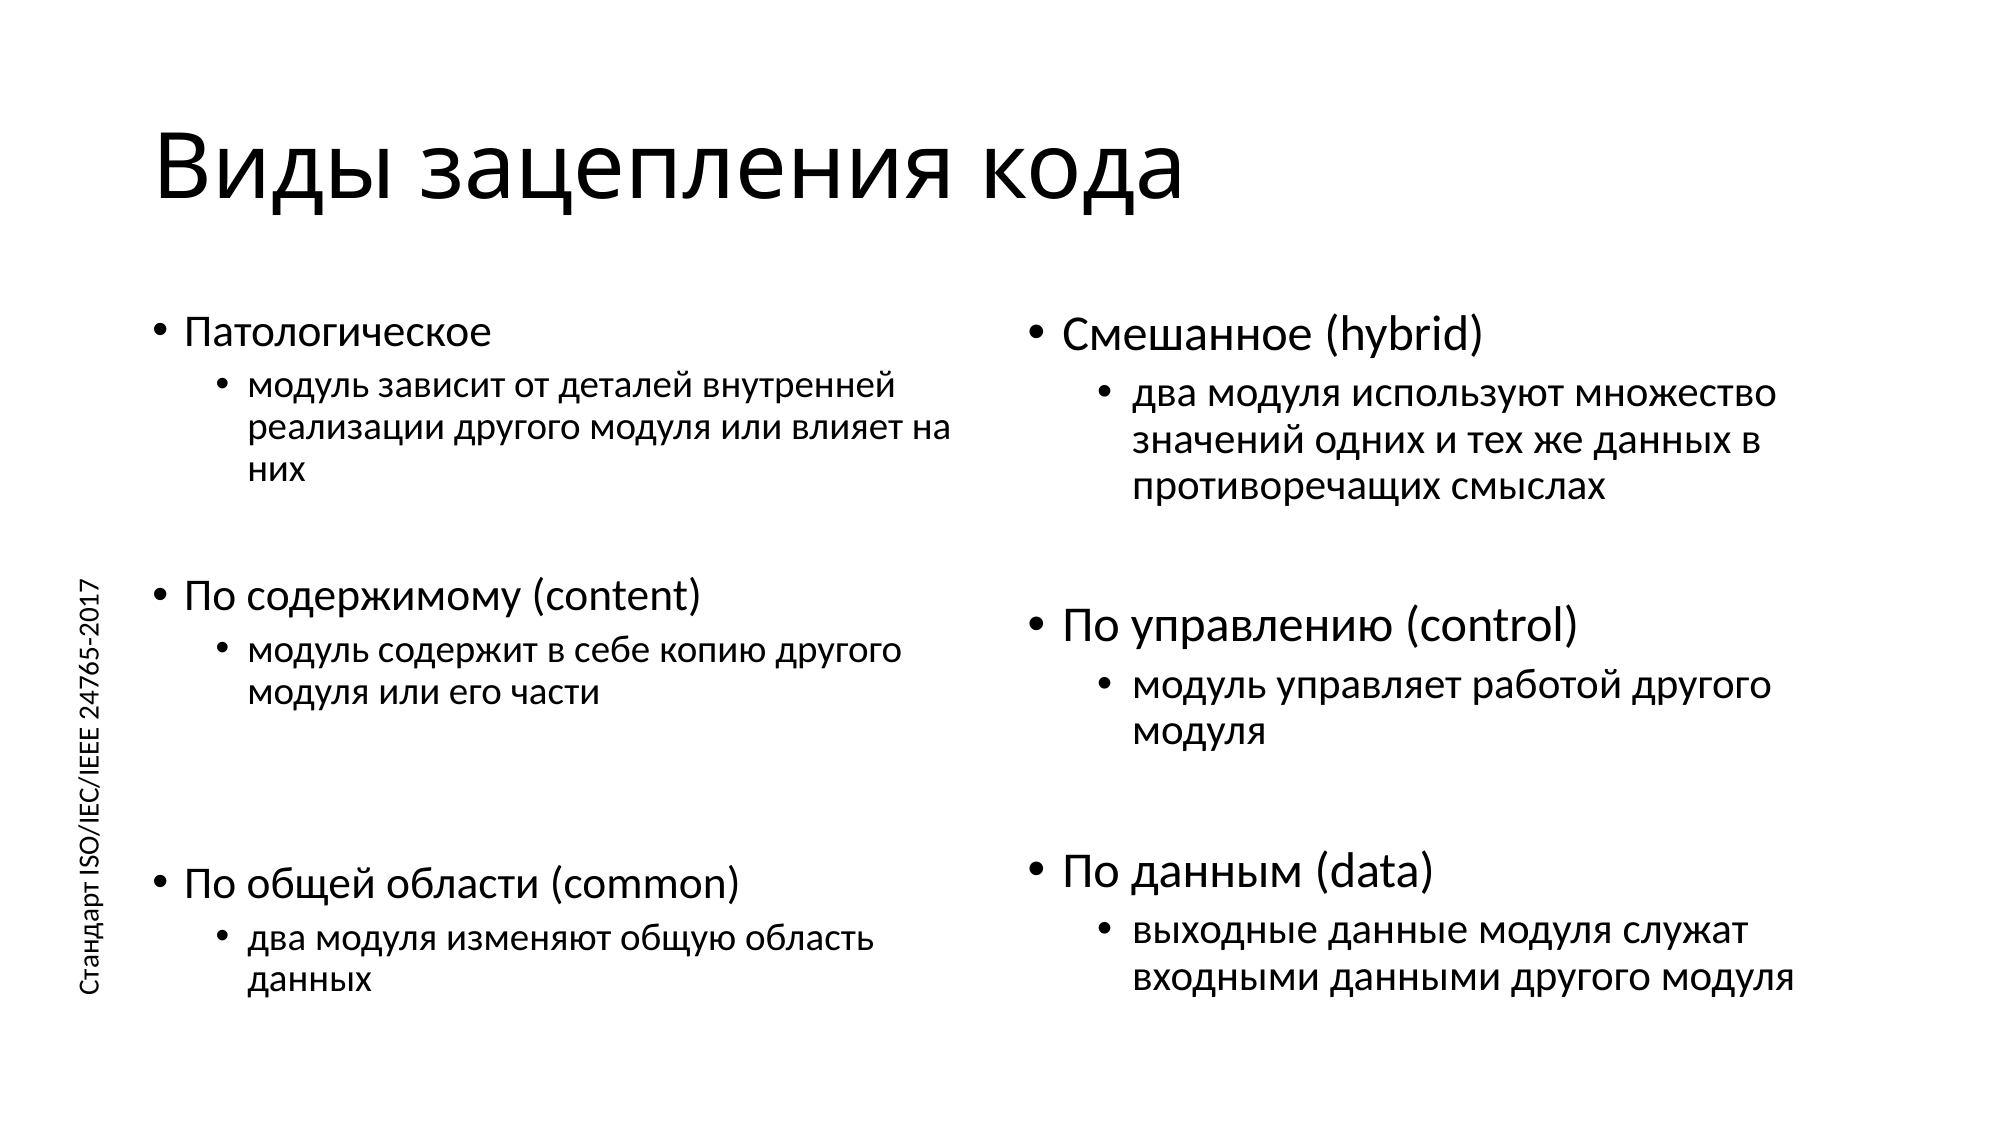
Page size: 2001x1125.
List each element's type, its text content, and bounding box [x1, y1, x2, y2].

text_box Стандарт ISO/IEC/IEEE 24765-2017 [61, 563, 112, 1011]
title Виды зацепления кода [137, 59, 1863, 278]
list Смешанное (hybrid) два модуля используют множество значений одних и тех же данных в противоречащих смыслах По управлению (control) модуль управляет работой другого модуля По данным (data) выходные данные модуля служат входными данными другого модуля [1012, 299, 1863, 1014]
list Патологическое модуль зависит от деталей внутренней реализации другого модуля или влияет на них По содержимому (content) модуль содержит в себе копию другого модуля или его части По общей области (common) два модуля изменяют общую область данных [137, 299, 988, 1014]
